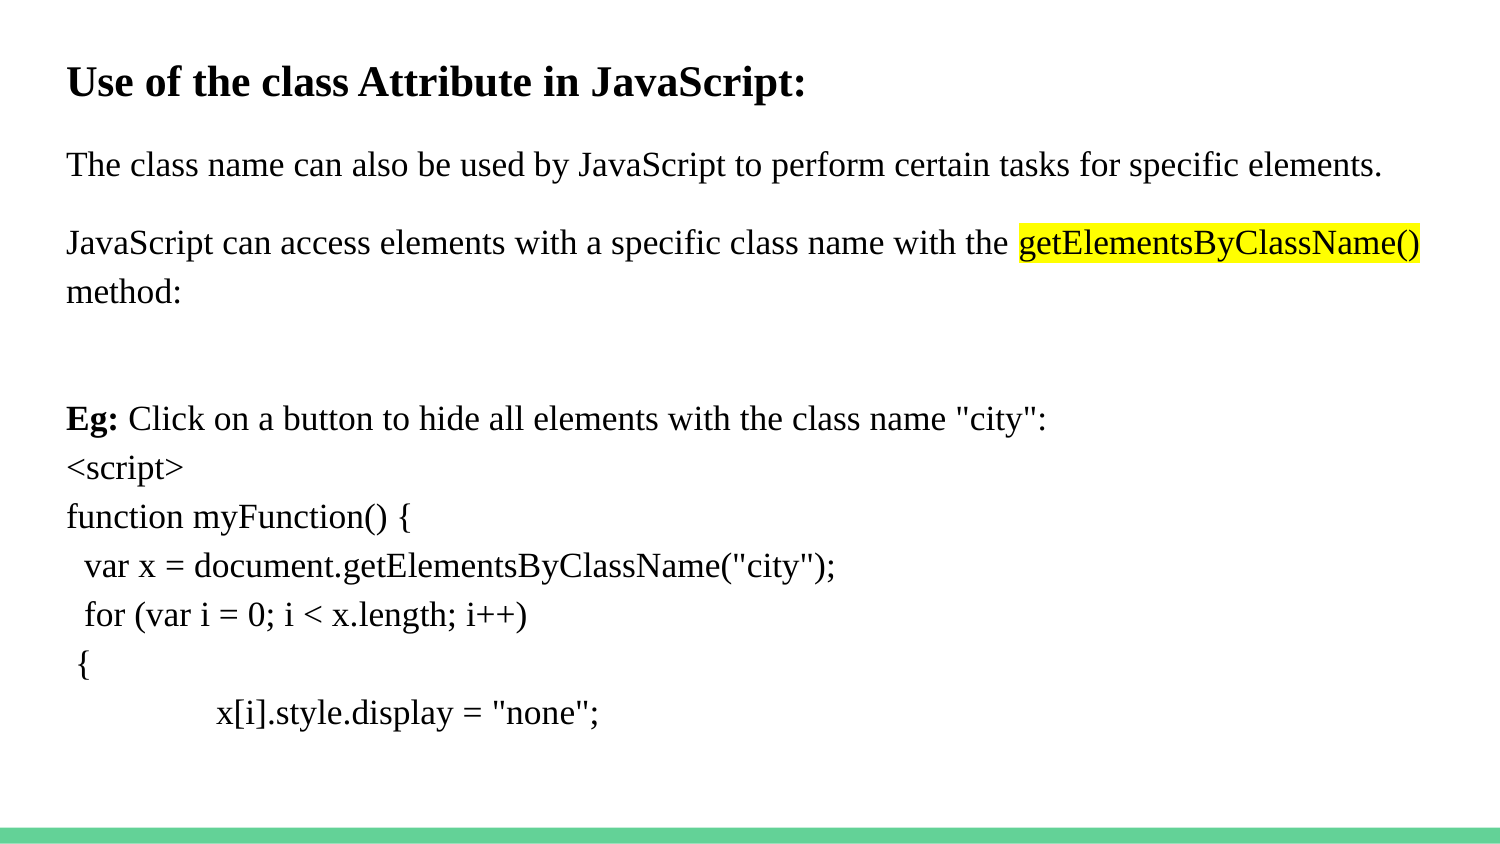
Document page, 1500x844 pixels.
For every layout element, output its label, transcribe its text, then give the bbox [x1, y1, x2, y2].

list Use of the class Attribute in JavaScript: The class name can also be used by JavaScript to perform certain tasks for specific elements. JavaScript can access elements with a specific class name with the getElementsByClassName() method: Eg: Click on a button to hide all elements with the class name "city": <script> function myFunction() { var x = document.getElementsByClassName("city"); for (var i = 0; i < x.length; i++) { x[i].style.display = "none"; [51, 30, 1477, 807]
